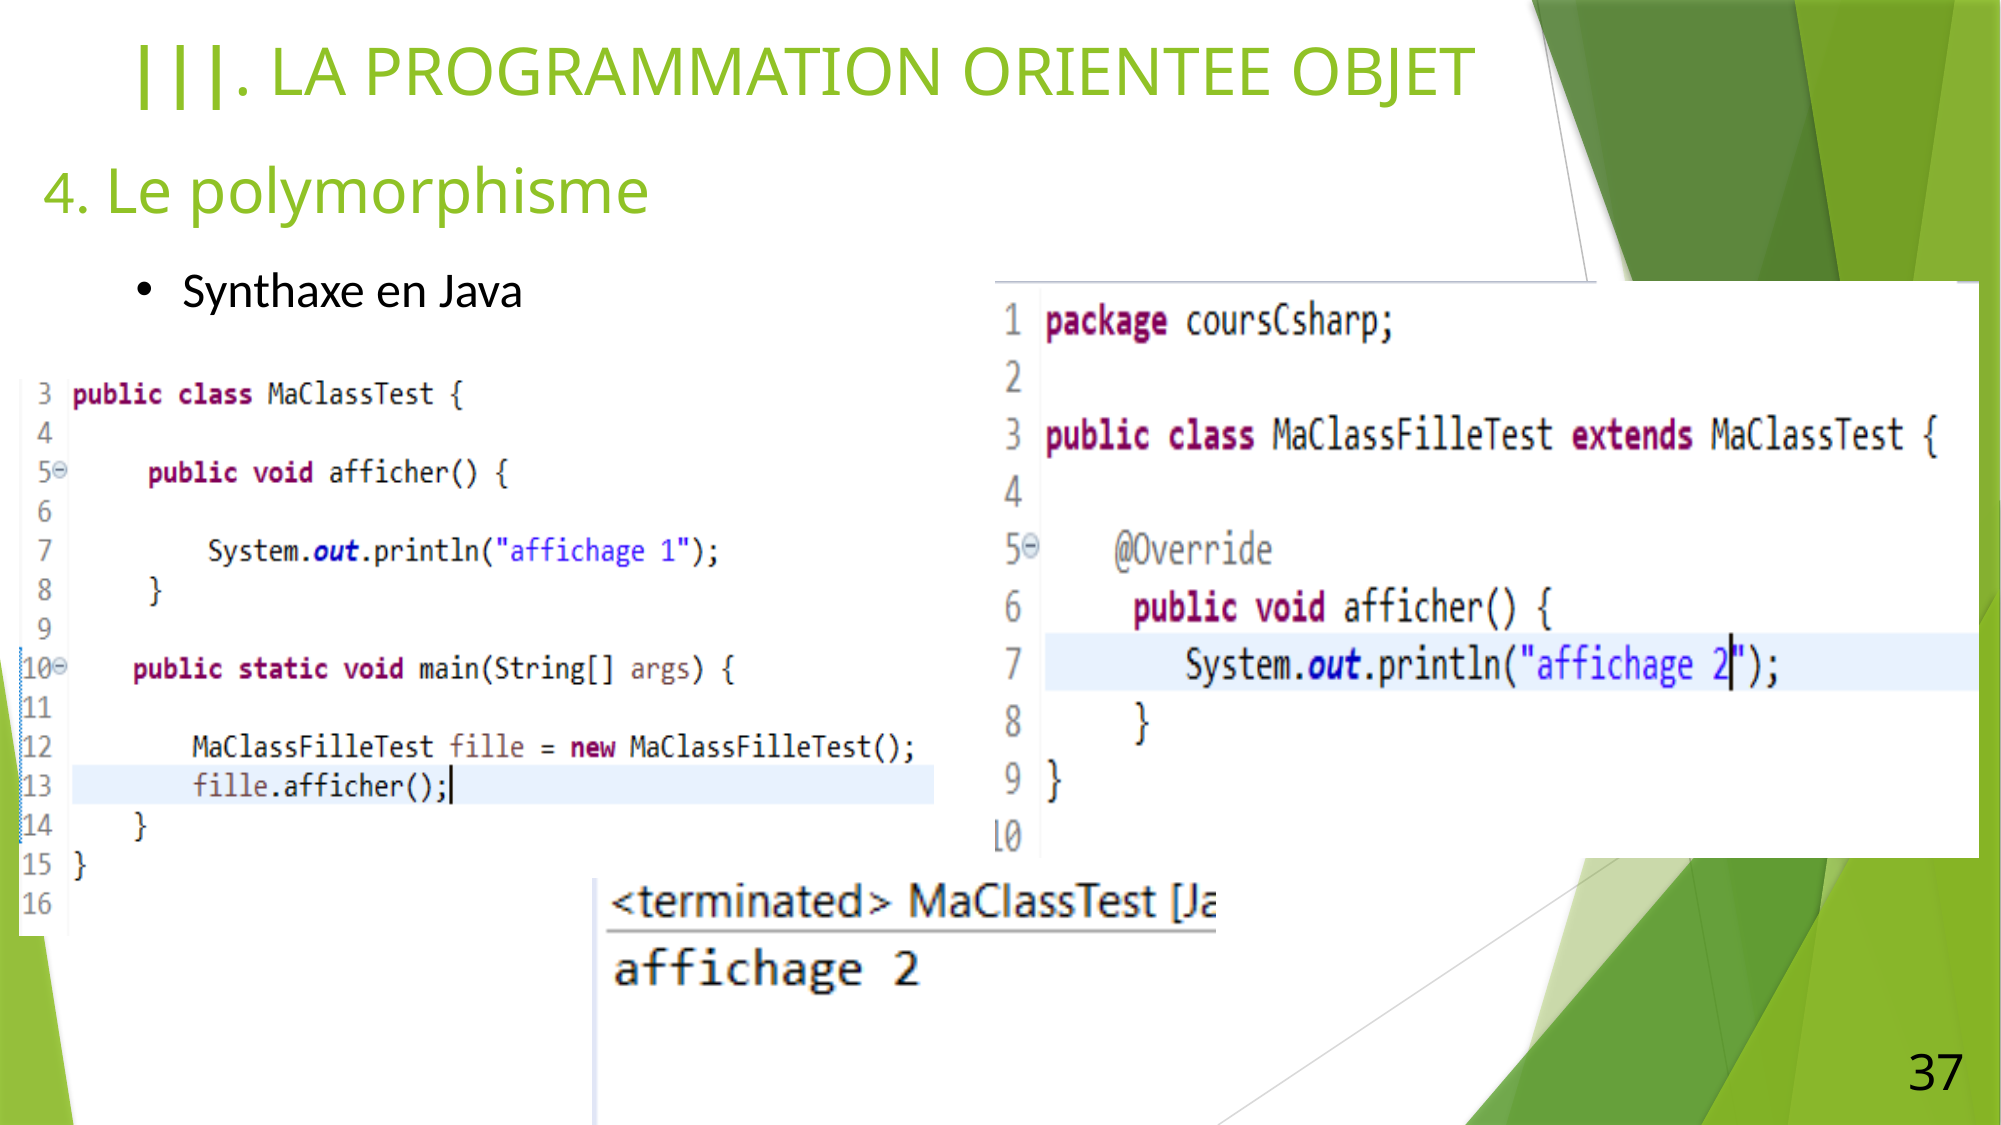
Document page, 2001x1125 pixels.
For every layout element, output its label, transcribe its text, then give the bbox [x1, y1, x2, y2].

text_box 4. Le polymorphisme [28, 143, 924, 233]
text_box |||. LA PROGRAMMATION ORIENTEE OBJET [111, 22, 1522, 118]
slide_number 37 [1868, 1045, 1981, 1105]
picture [18, 378, 1217, 1125]
picture [995, 280, 1980, 858]
text_box Synthaxe en Java [120, 220, 1784, 326]
